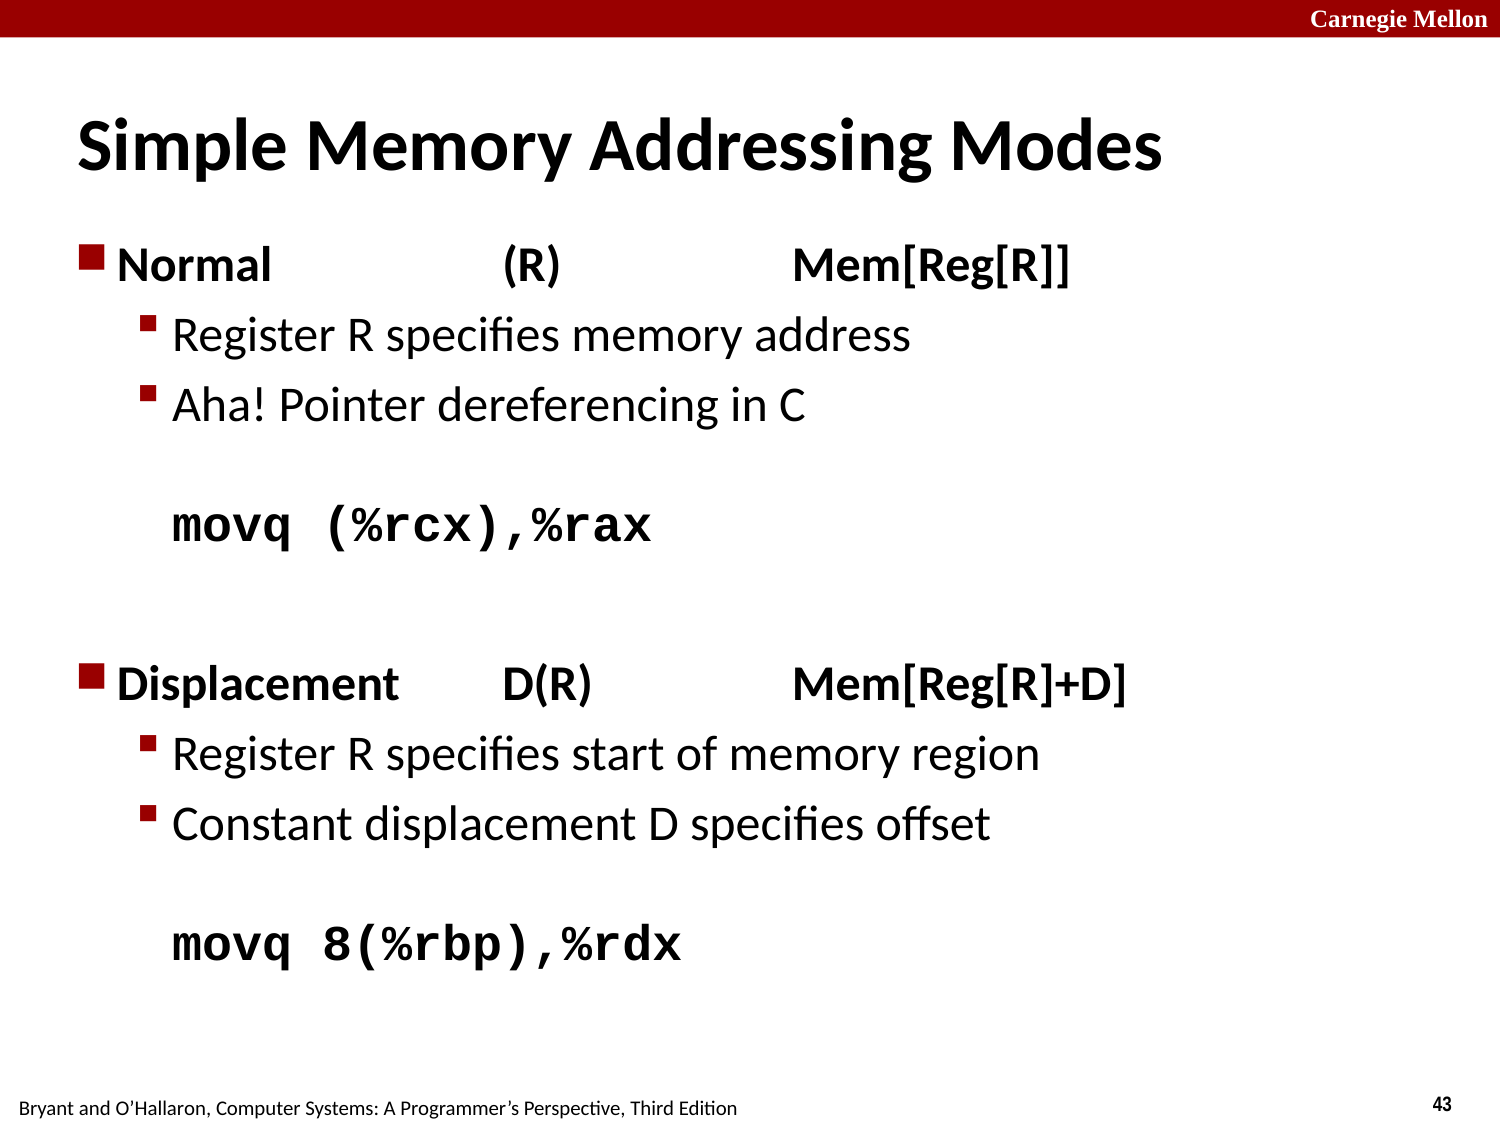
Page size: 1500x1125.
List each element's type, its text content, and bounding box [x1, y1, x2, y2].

list Normal (R) Mem[Reg[R]] Register R specifies memory address Aha! Pointer dereferencing in C movq (%rcx),%rax Displacement D(R) Mem[Reg[R]+D] Register R specifies start of memory region Constant displacement D specifies offset movq 8(%rbp),%rdx [64, 223, 1361, 1040]
title Simple Memory Addressing Modes [62, 93, 1217, 188]
